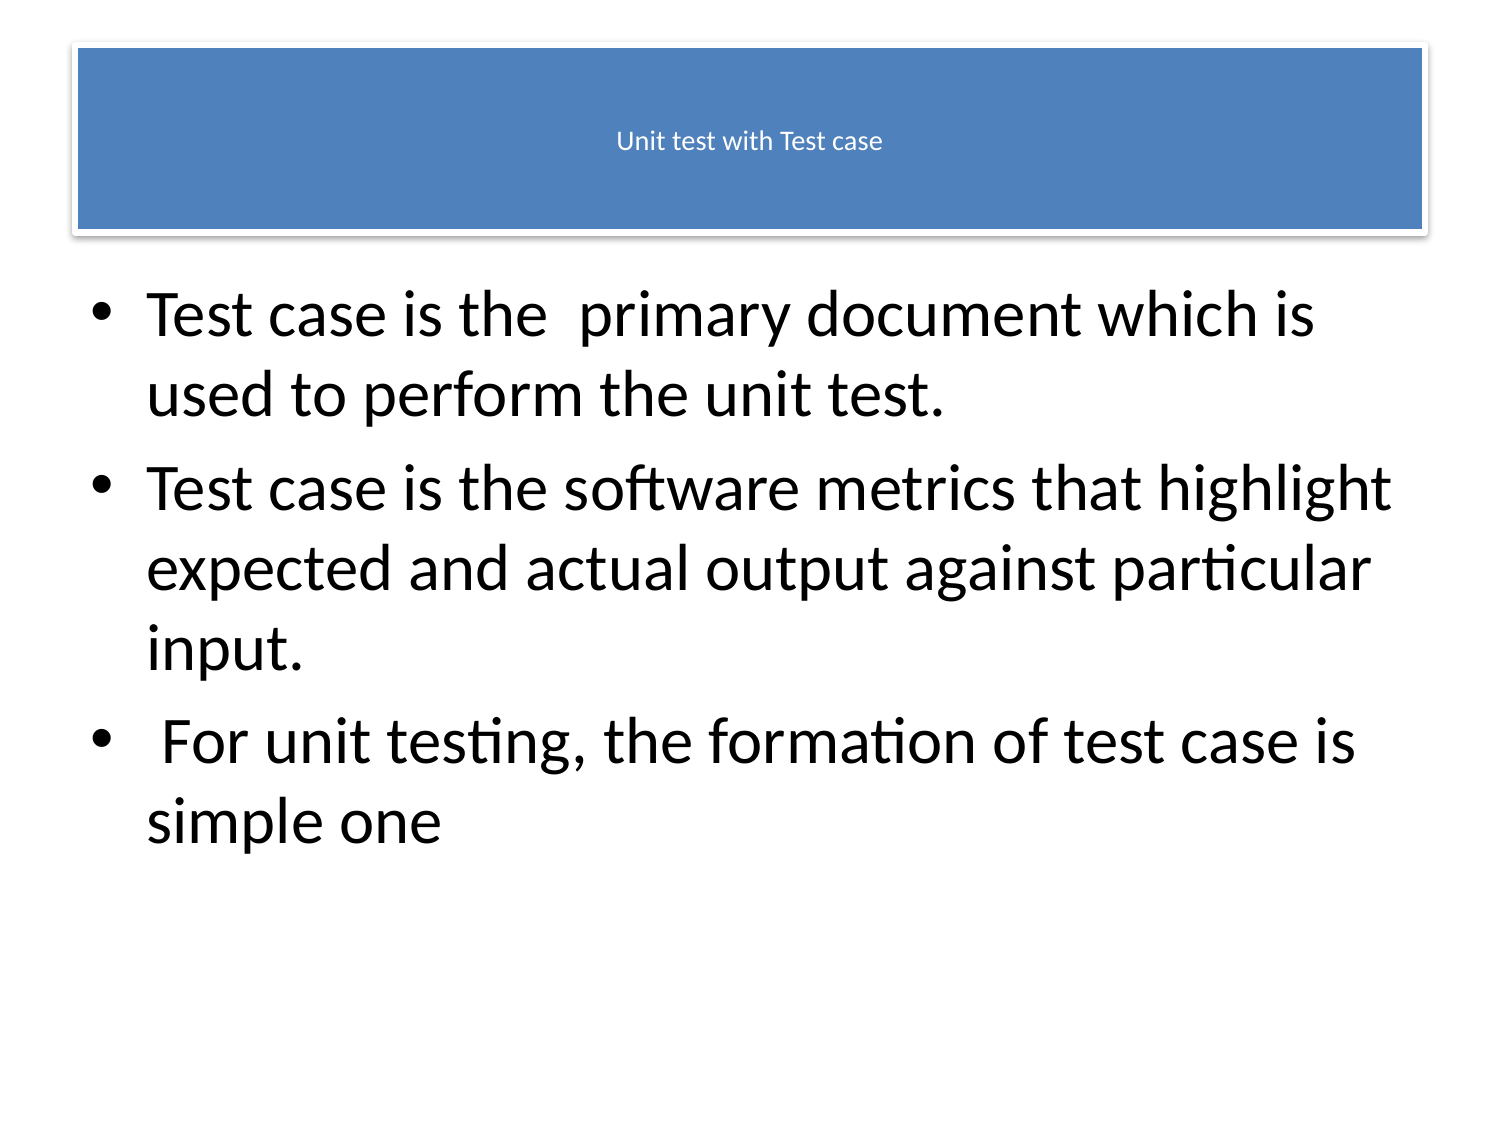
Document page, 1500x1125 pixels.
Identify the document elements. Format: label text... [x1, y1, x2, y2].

list Test case is the primary document which is used to perform the unit test. Test case is the software metrics that highlight expected and actual output against particular input. For unit testing, the formation of test case is simple one [75, 262, 1425, 1005]
title Unit test with Test case [72, 42, 1428, 236]
